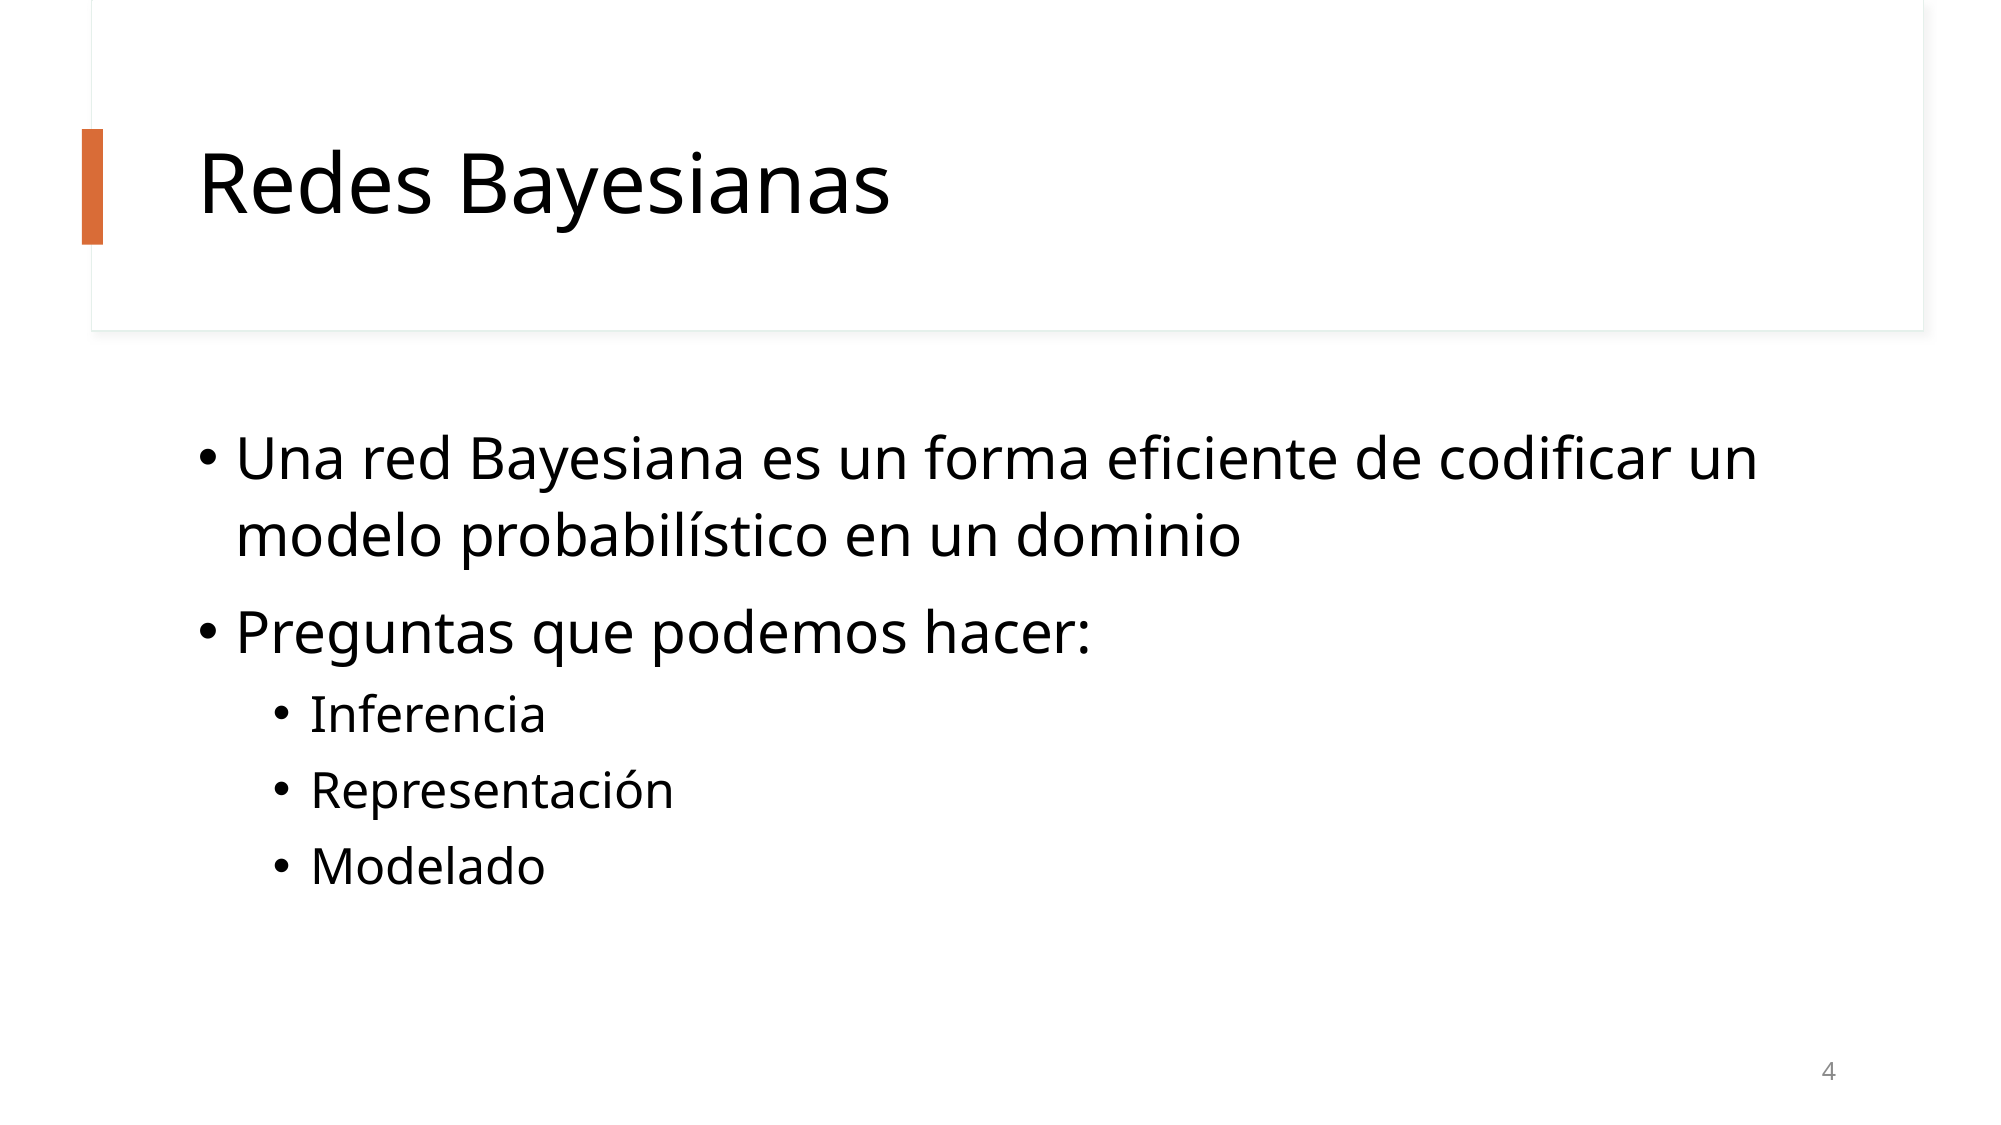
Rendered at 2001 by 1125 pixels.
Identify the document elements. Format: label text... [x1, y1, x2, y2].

slide_number 4 [1401, 1042, 1851, 1103]
list Una red Bayesiana es un forma eficiente de codificar un modelo probabilístico en un dominio Preguntas que podemos hacer: Inferencia Representación Modelado [183, 406, 1851, 1013]
title Redes Bayesianas [183, 90, 1851, 284]
